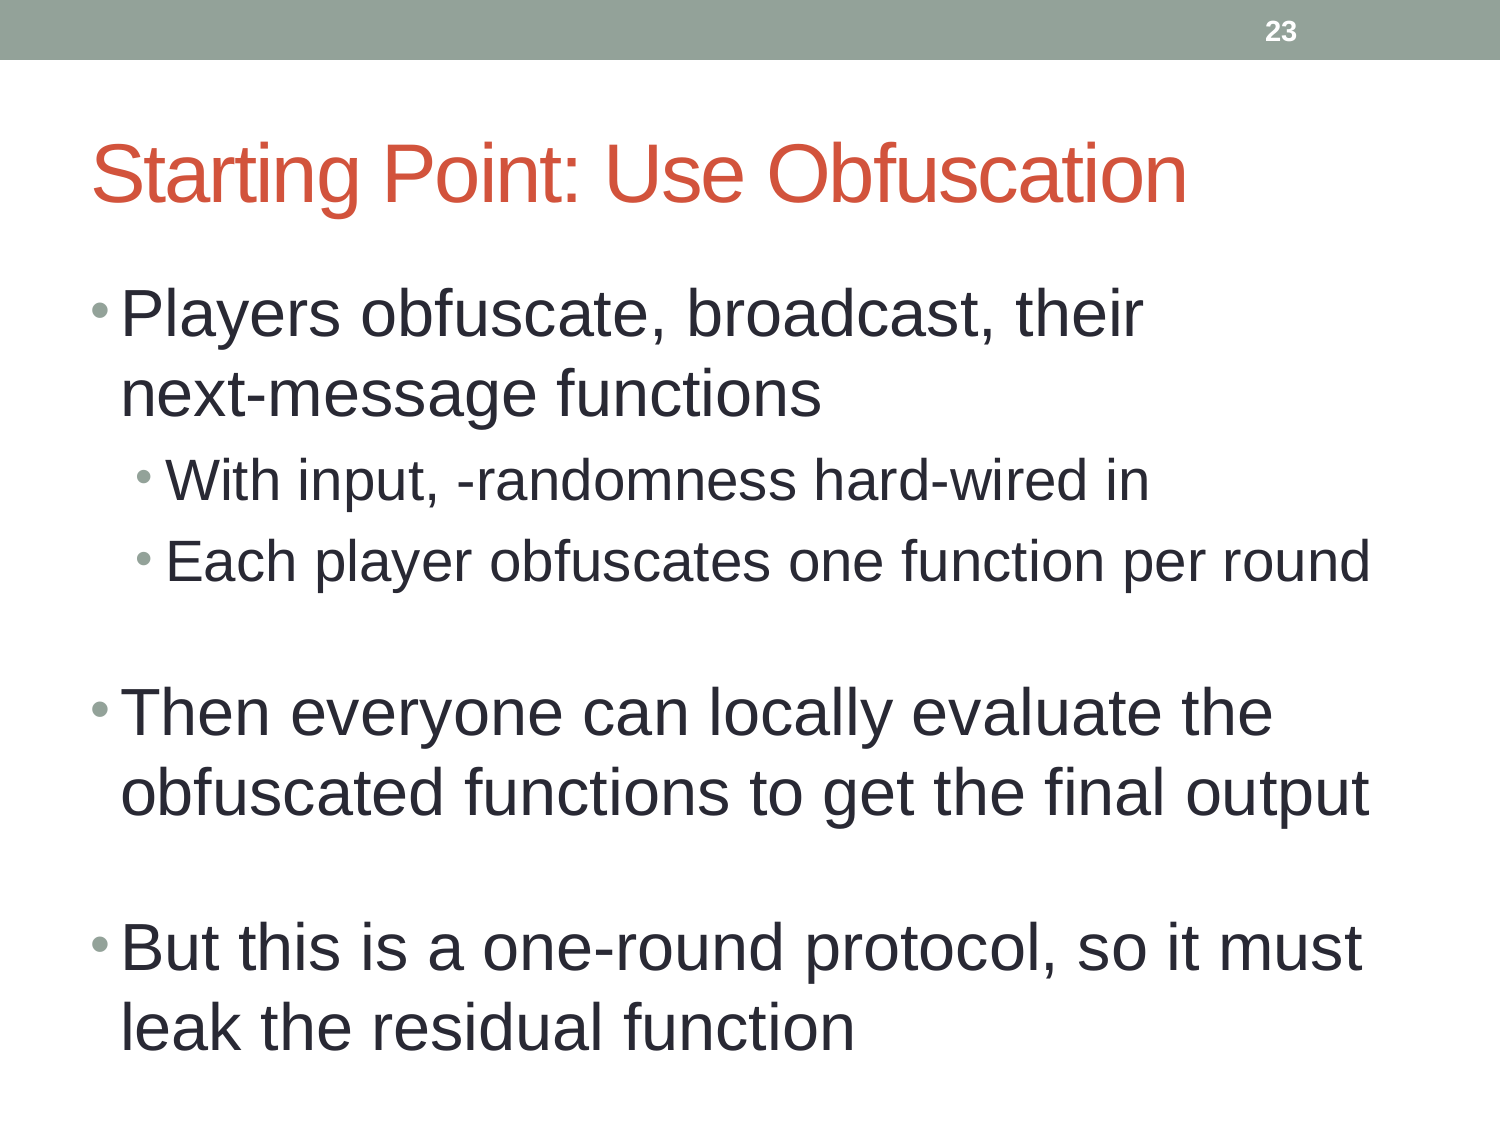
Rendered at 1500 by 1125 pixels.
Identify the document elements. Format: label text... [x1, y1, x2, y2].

title Starting Point: Use Obfuscation [75, 87, 1425, 250]
slide_number 23 [1250, 3, 1425, 57]
